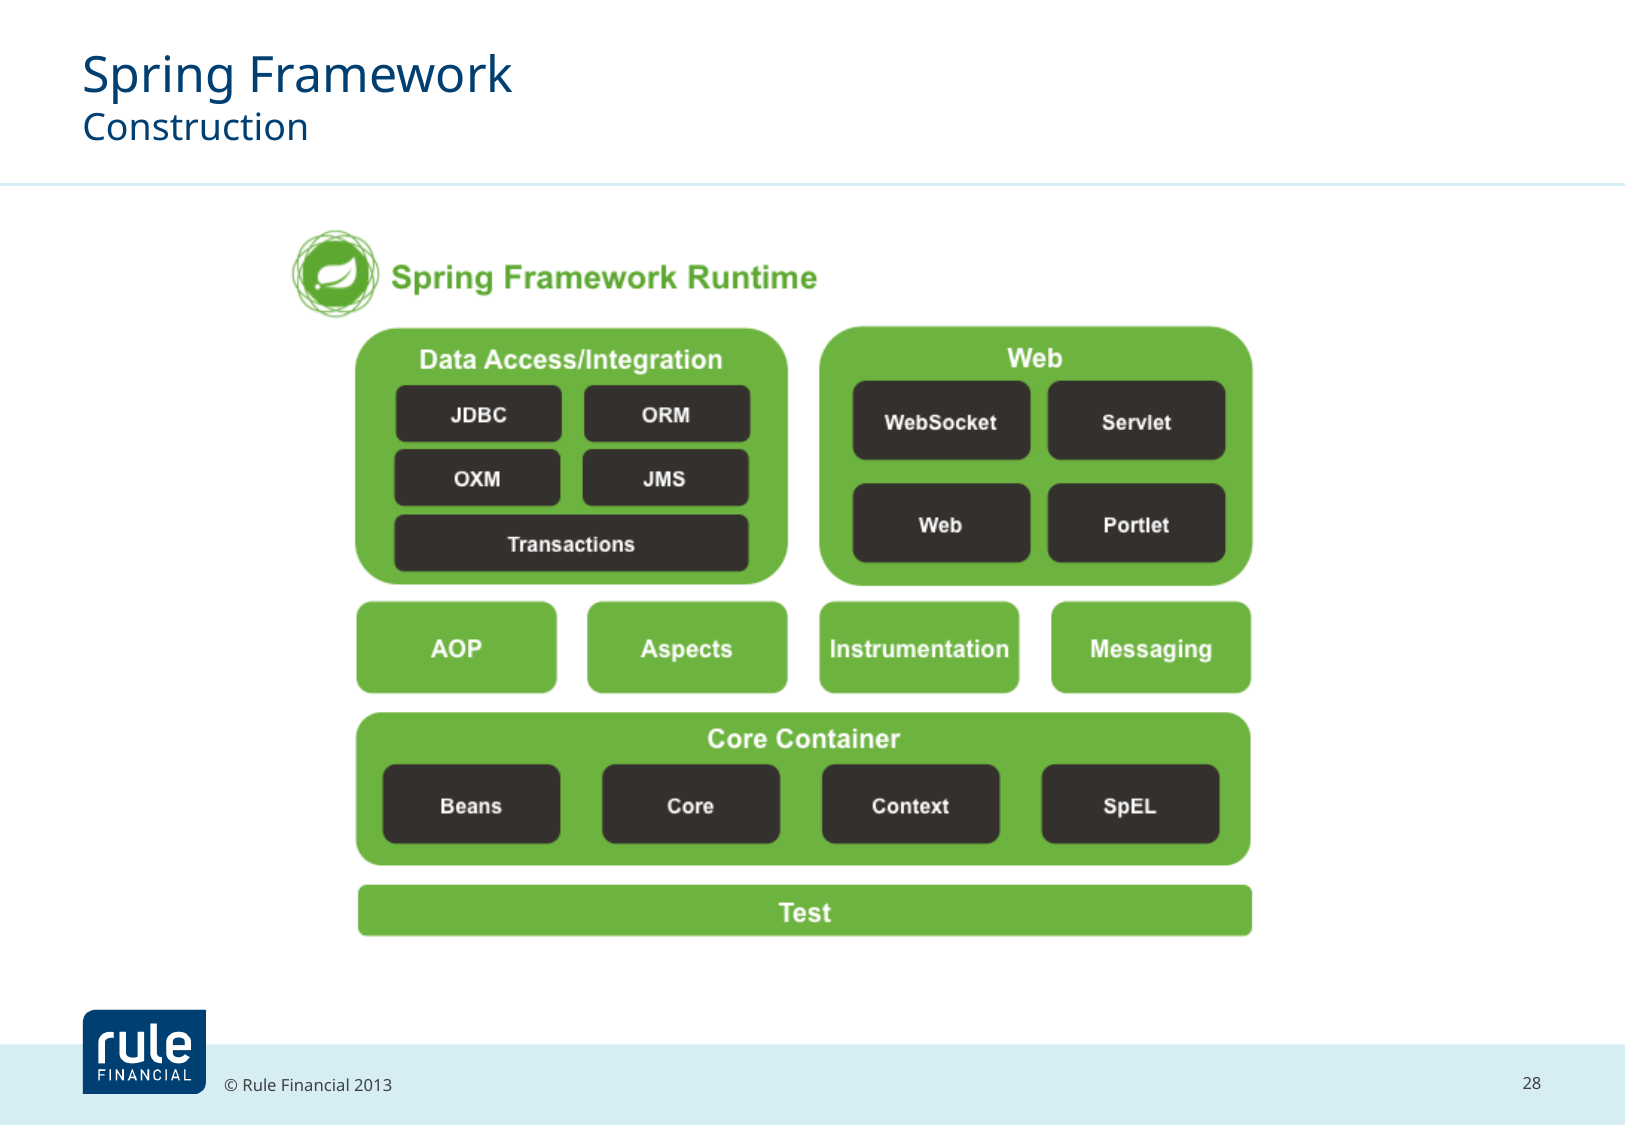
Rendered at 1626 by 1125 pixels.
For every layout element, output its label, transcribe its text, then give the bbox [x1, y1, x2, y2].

picture [82, 1009, 236, 1094]
picture [278, 201, 1349, 1005]
title Spring Framework Construction [82, 42, 1545, 177]
